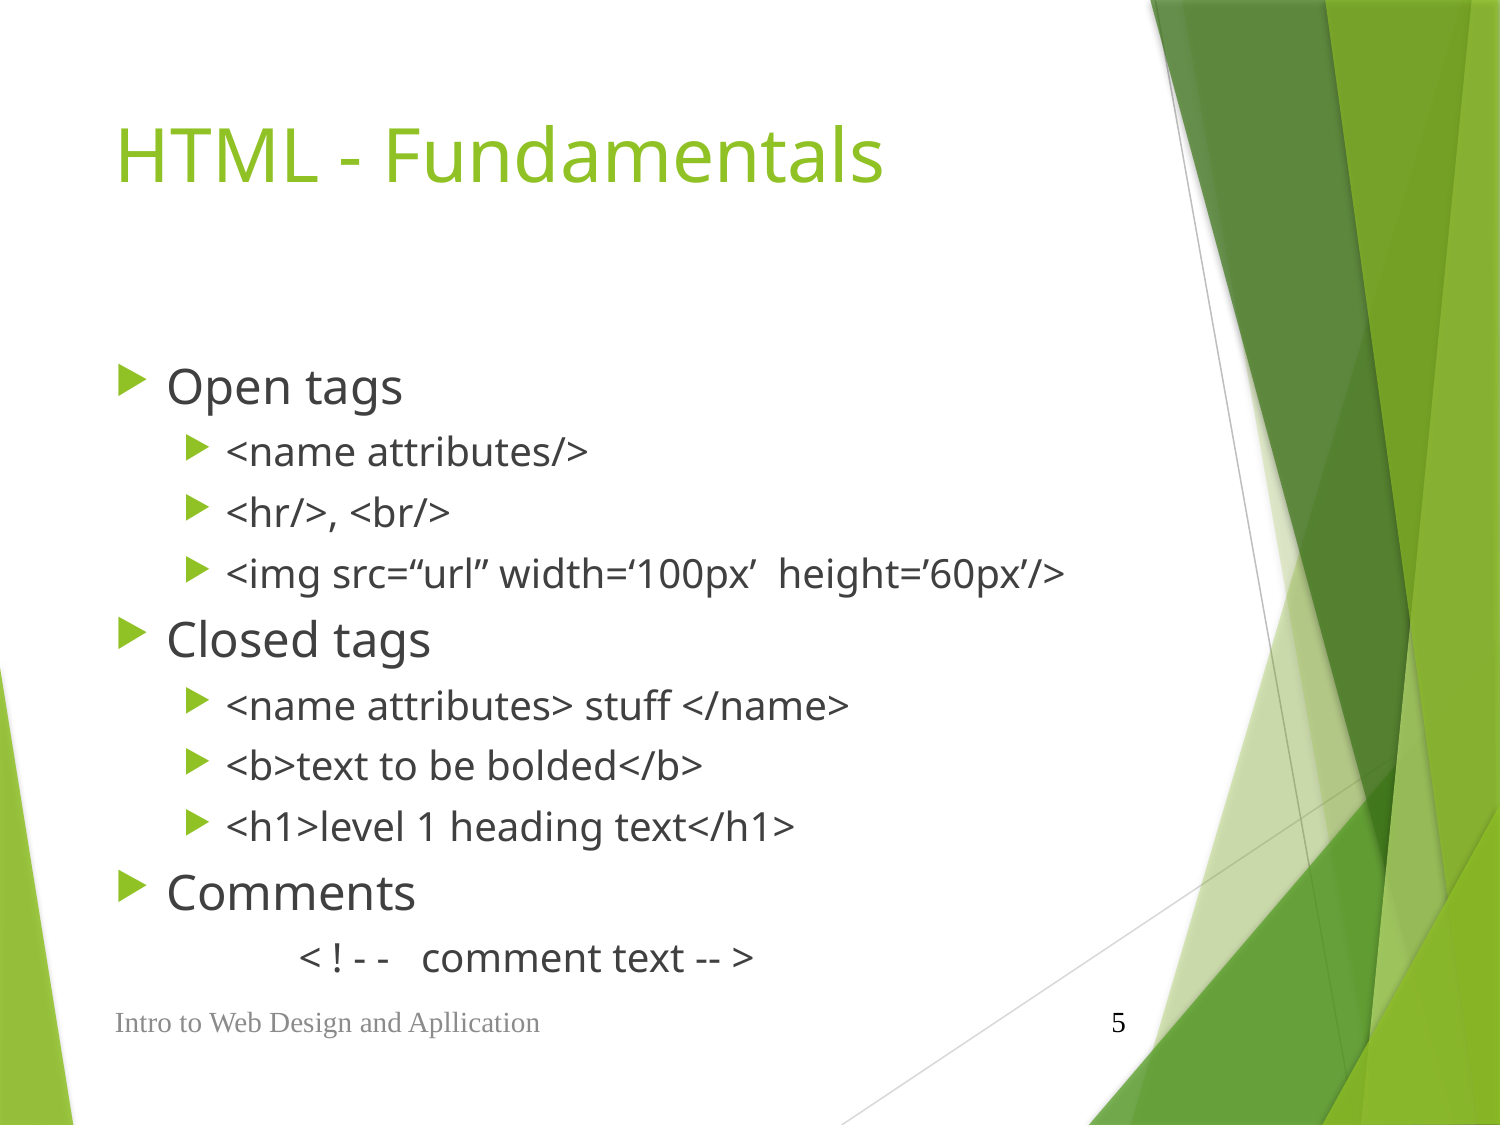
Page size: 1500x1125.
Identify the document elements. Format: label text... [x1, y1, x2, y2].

list Open tags <name attributes/> <hr/>, <br/> <img src=“url” width=‘100px’ height=’60px’/> Closed tags <name attributes> stuff </name> <b>text to be bolded</b> <h1>level 1 heading text</h1> Comments < ! - - comment text -- > [99, 354, 1142, 992]
title HTML - Fundamentals [99, 99, 1142, 317]
slide_number 5 [1057, 992, 1142, 1051]
footer Intro to Web Design and Apllication [99, 992, 859, 1051]
